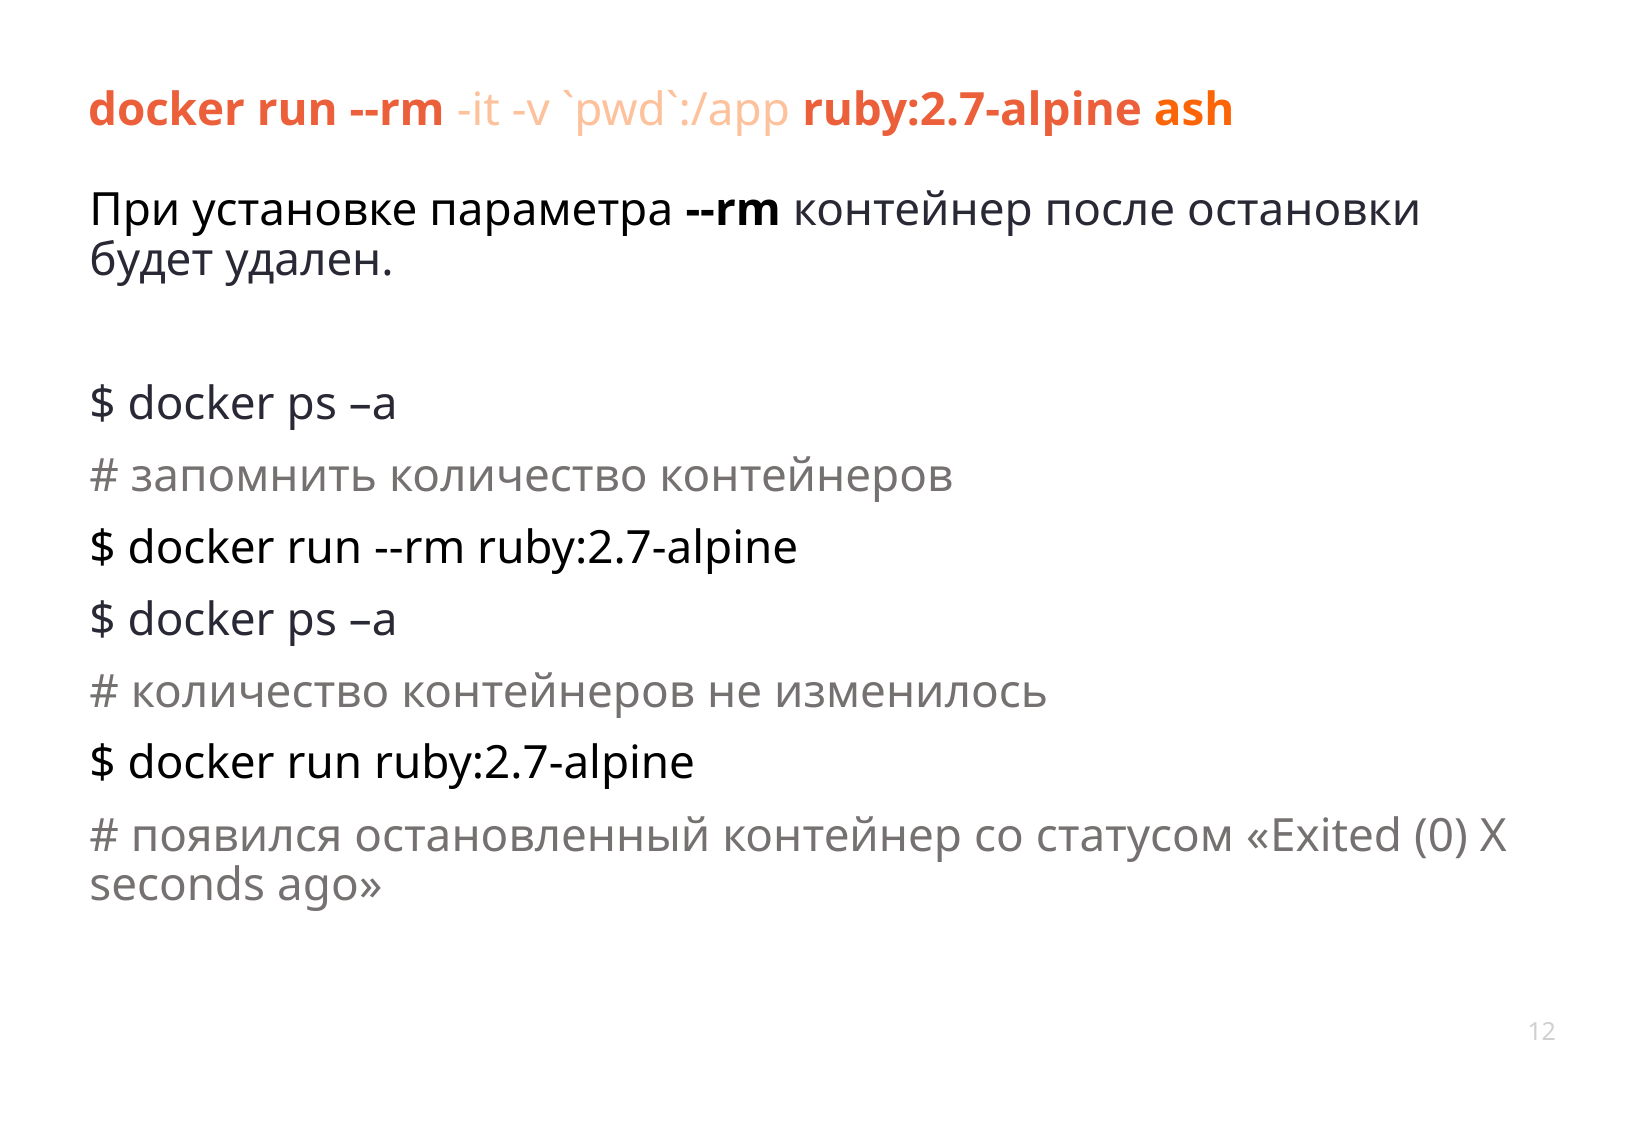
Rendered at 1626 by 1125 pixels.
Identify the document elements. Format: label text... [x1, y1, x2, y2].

text_box 12 [1503, 1002, 1581, 1063]
text_box docker run --rm -it -v `pwd`:/app ruby:2.7-alpine ash [73, 72, 1542, 149]
text_box При установке параметра --rm контейнер после остановки будет удален. $ docker ps –a # запомнить количество контейнеров $ docker run --rm ruby:2.7-alpine $ docker ps –a # количество контейнеров не изменилось $ docker run ruby:2.7-alpine # появился остановленный контейнер со статусом «Exited (0) X seconds ago» [74, 178, 1542, 941]
